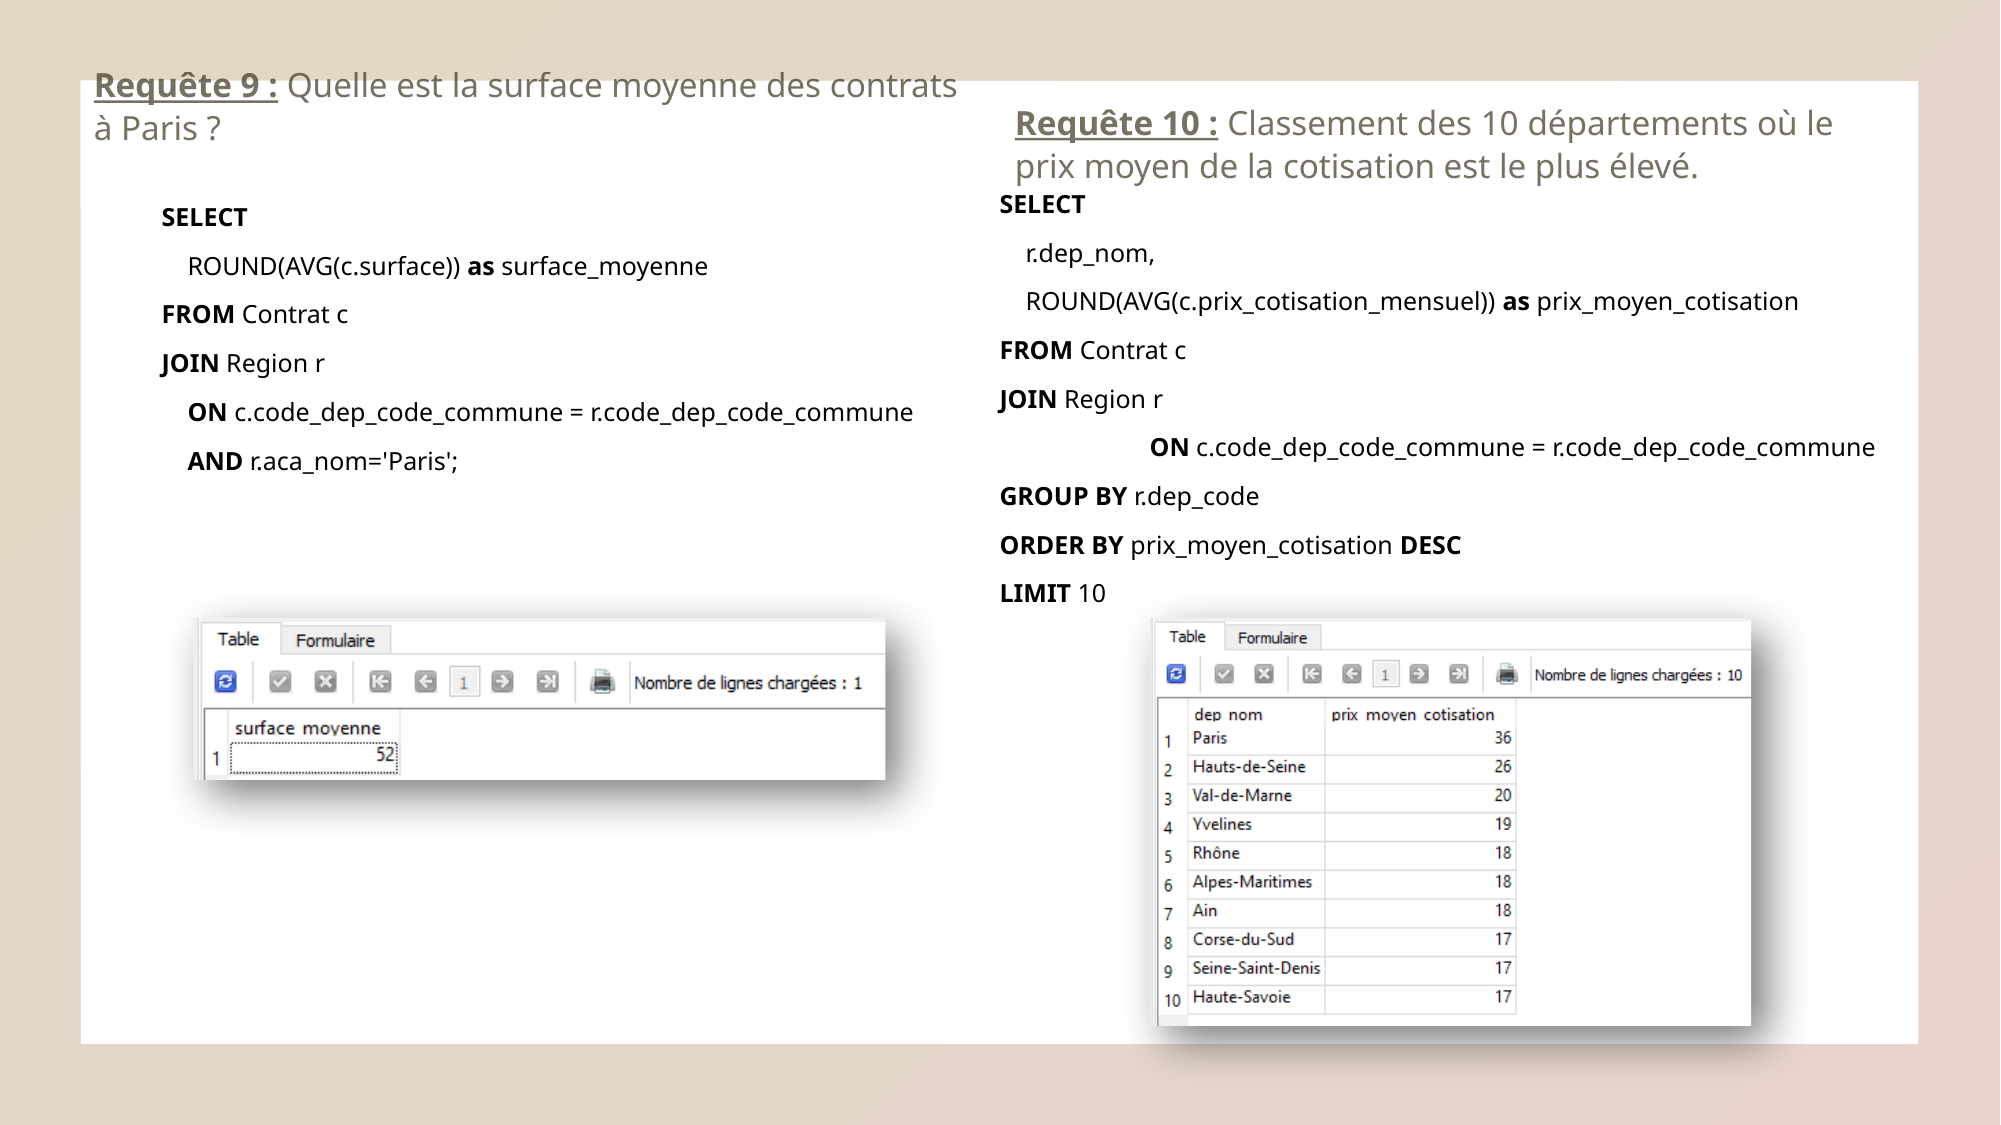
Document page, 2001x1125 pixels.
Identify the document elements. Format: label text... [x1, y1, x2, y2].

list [193, 618, 886, 780]
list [1149, 618, 1752, 1026]
list Requête 10 : Classement des 10 départements où le prix moyen de la cotisation est le plus élevé. [999, 83, 1901, 179]
list Requête 9 : Quelle est la surface moyenne des contrats à Paris ? [78, 83, 999, 155]
text_box SELECT r.dep_nom, ROUND(AVG(c.prix_cotisation_mensuel)) as prix_moyen_cotisation FROM Contrat c JOIN Region r ON c.code_dep_code_commune = r.code_dep_code_commune GROUP BY r.dep_code ORDER BY prix_moyen_cotisation DESC LIMIT 10 [984, 179, 1907, 616]
text_box SELECT ROUND(AVG(c.surface)) as surface_moyenne FROM Contrat c JOIN Region r ON c.code_dep_code_commune = r.code_dep_code_commune AND r.aca_nom='Paris'; [146, 192, 984, 483]
